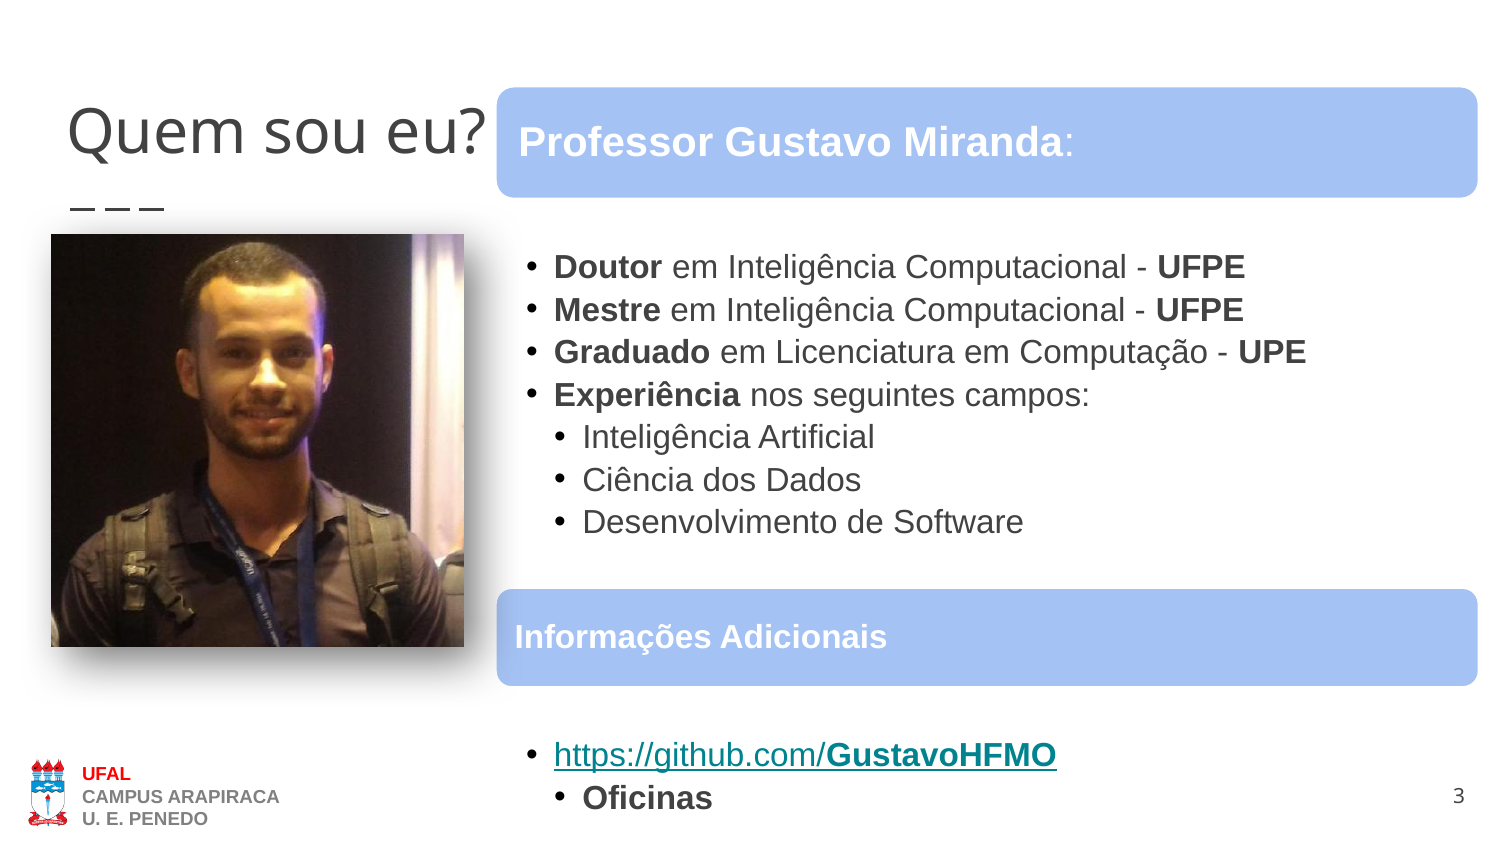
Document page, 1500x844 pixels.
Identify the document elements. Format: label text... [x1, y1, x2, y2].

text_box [494, 84, 1481, 844]
picture [50, 234, 464, 647]
picture [16, 756, 80, 829]
title Quem sou eu? [51, 61, 1449, 182]
